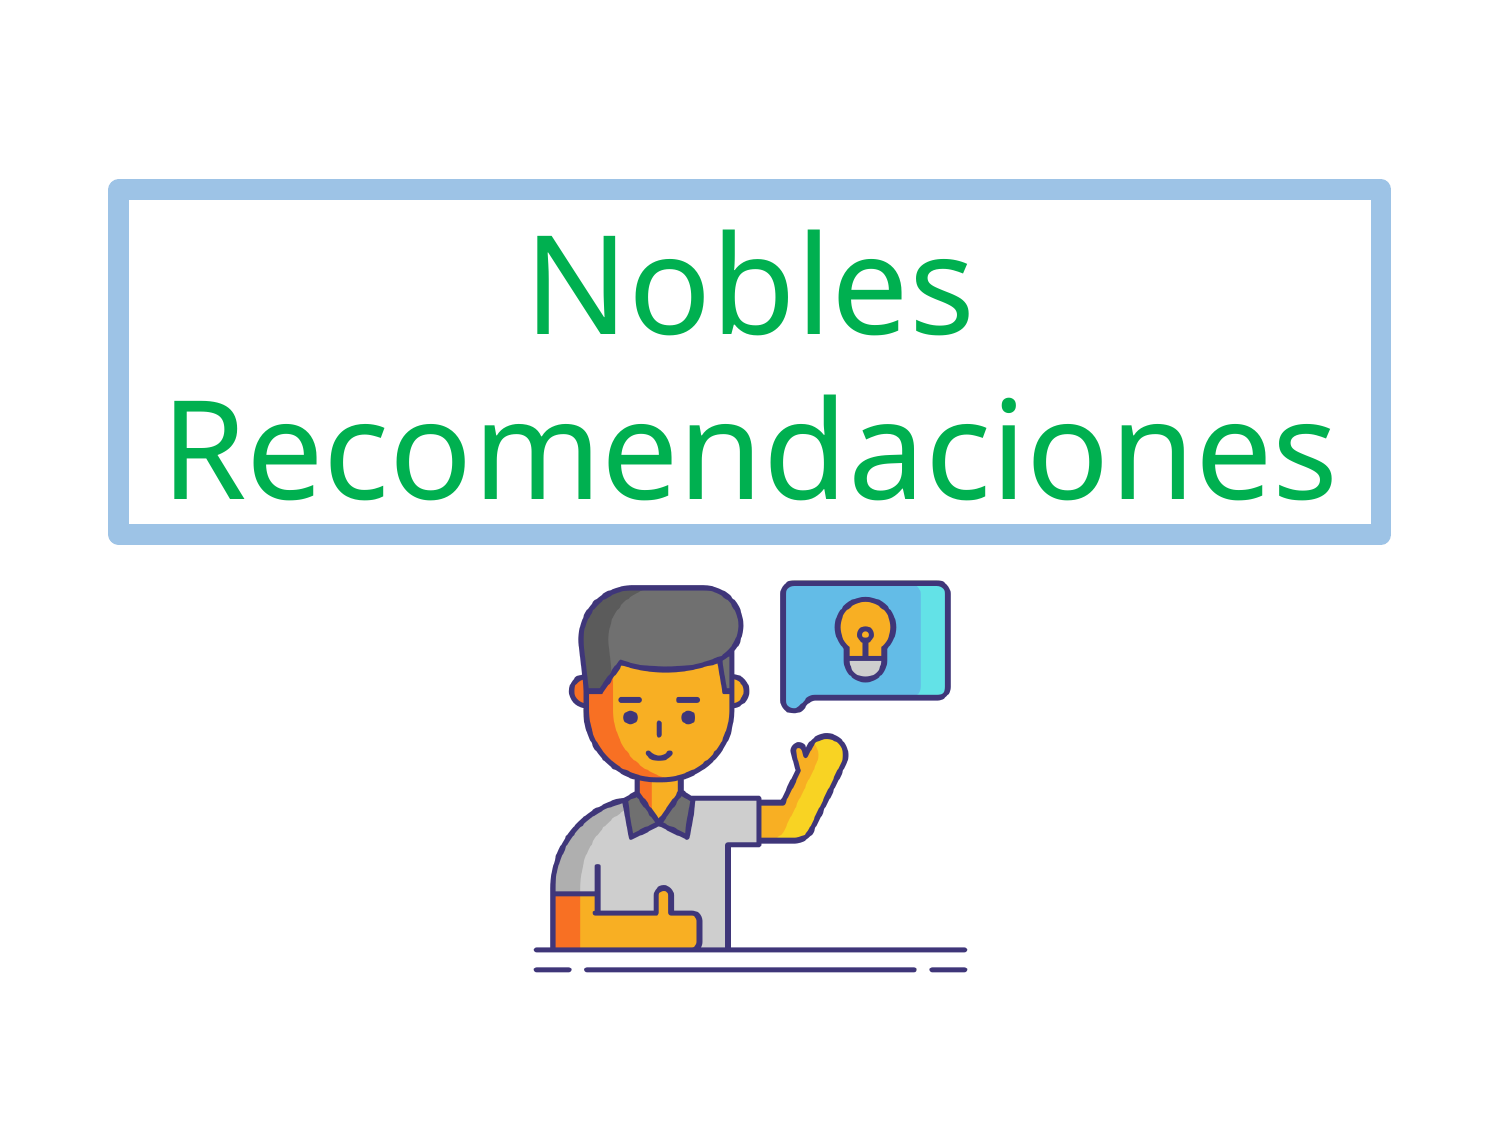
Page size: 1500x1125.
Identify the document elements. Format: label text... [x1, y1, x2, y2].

text_box Nobles Recomendaciones [118, 189, 1382, 535]
picture [519, 524, 981, 987]
